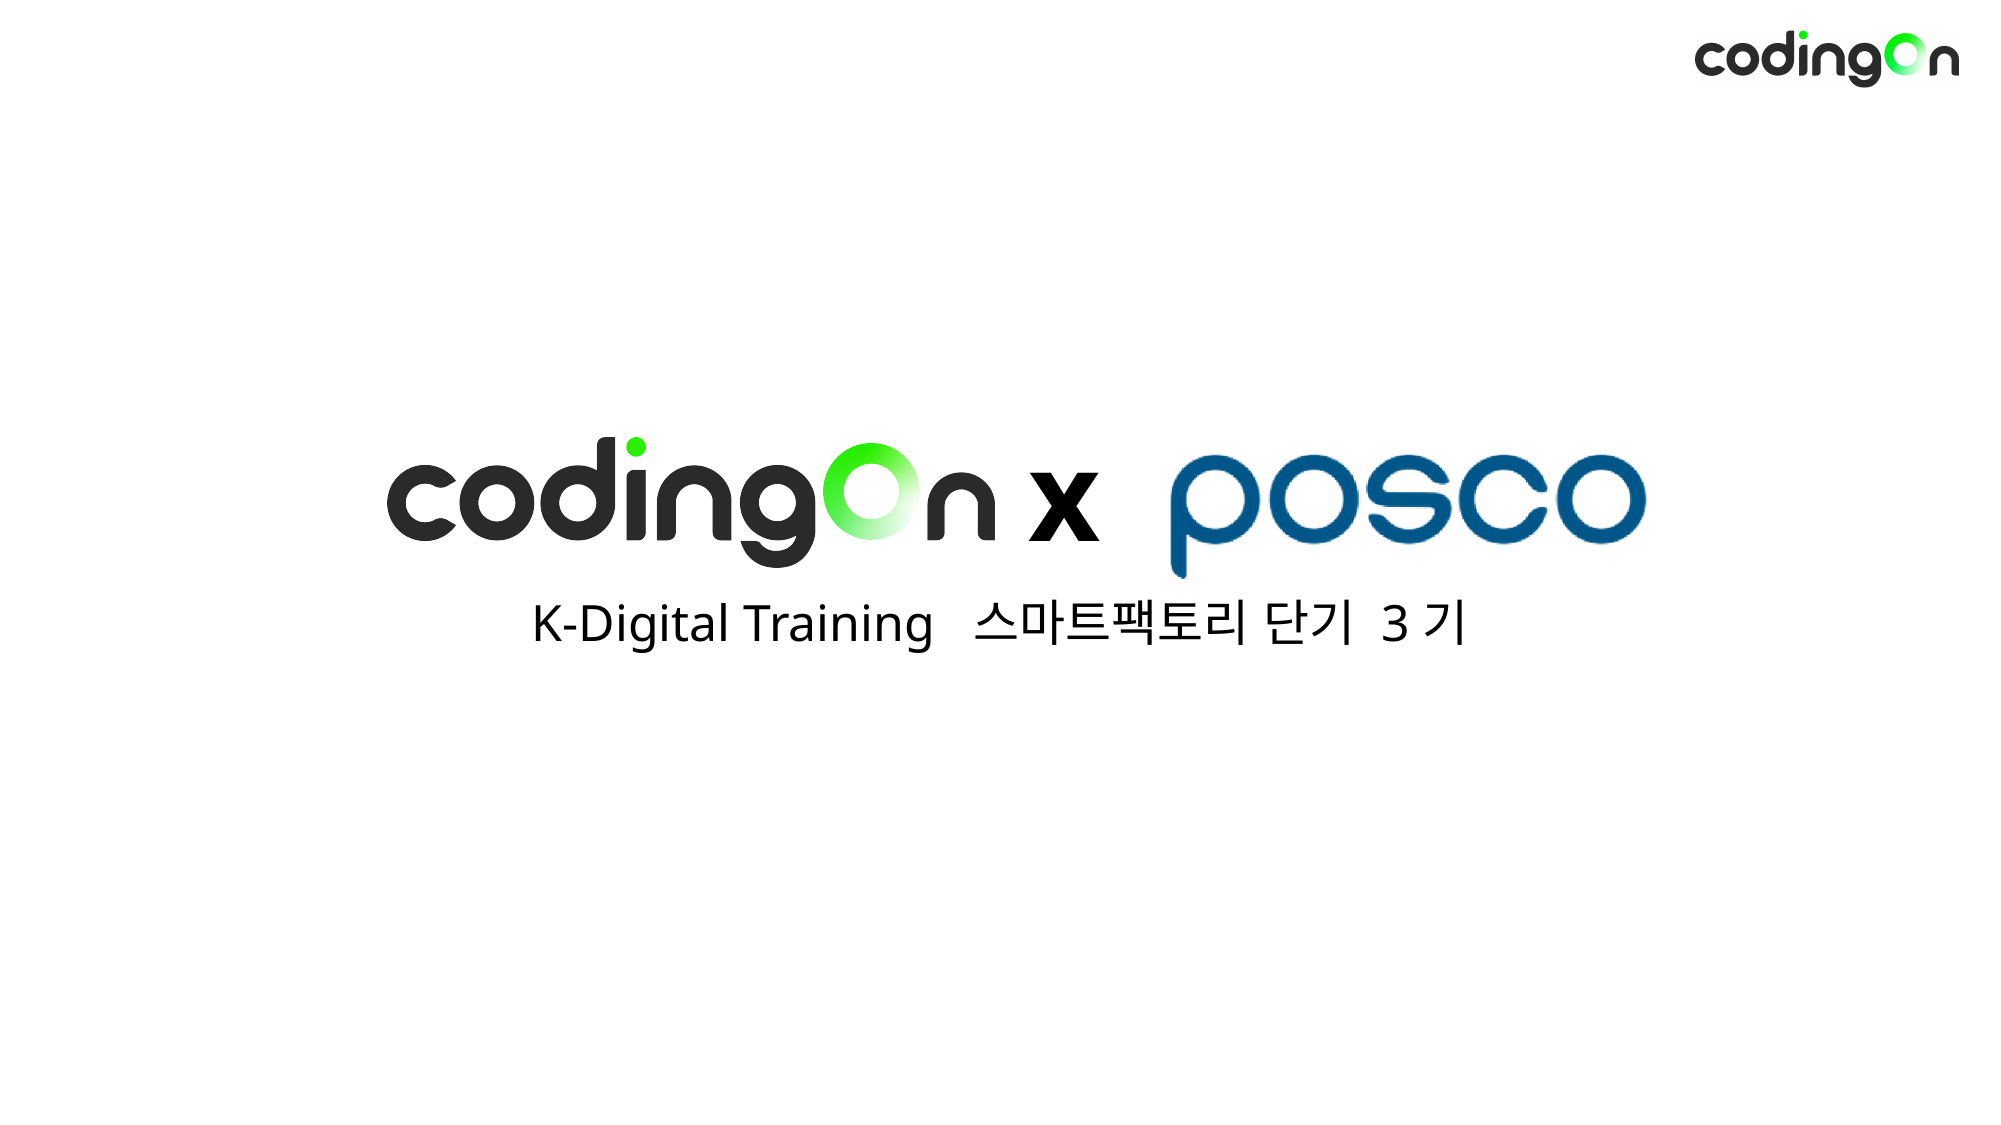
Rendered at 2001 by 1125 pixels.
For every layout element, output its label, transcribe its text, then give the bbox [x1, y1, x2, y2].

picture [1695, 30, 1959, 88]
picture [387, 437, 995, 568]
subtitle K-Digital Training 스마트팩토리 단기 3기 [249, 590, 1750, 863]
title x [249, 184, 1750, 576]
picture [1159, 437, 1652, 591]
